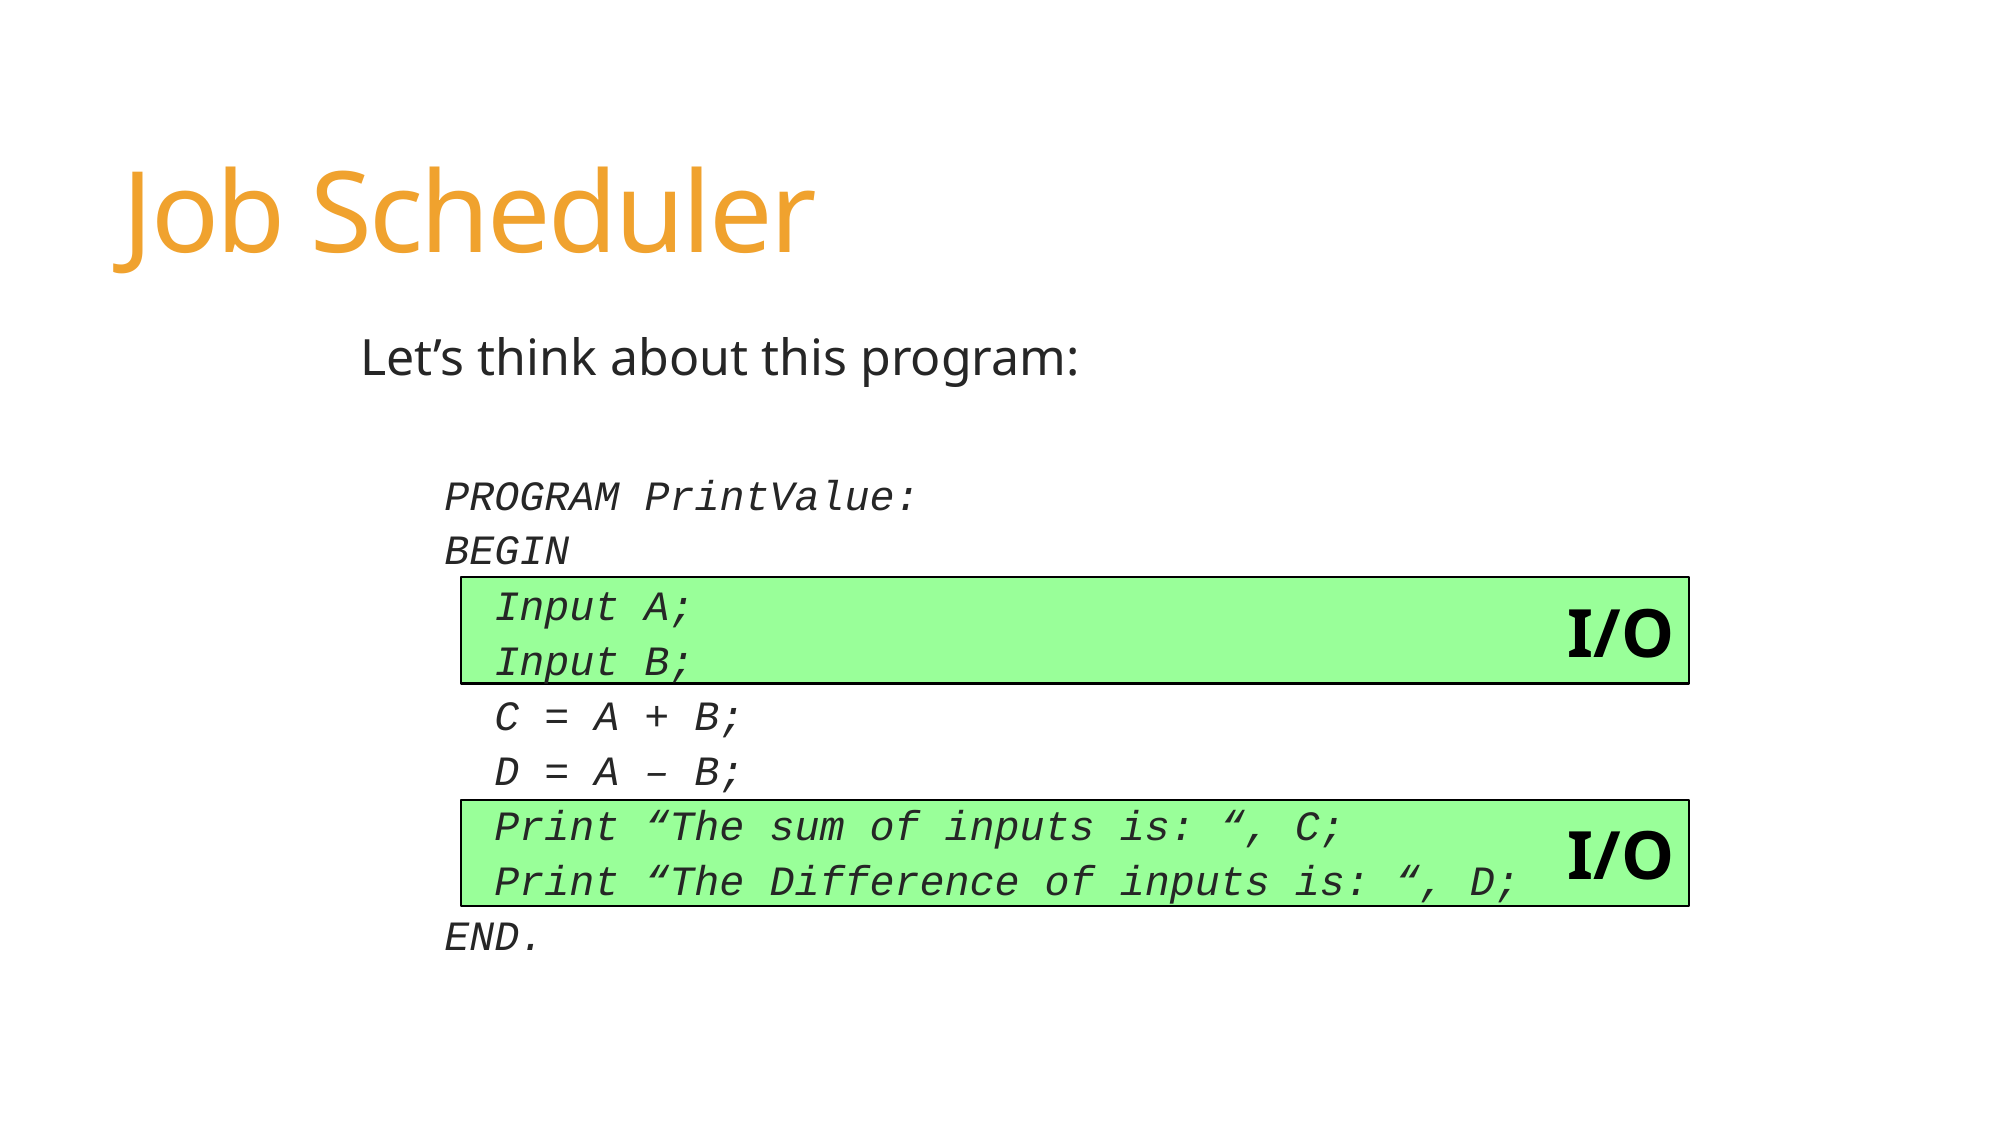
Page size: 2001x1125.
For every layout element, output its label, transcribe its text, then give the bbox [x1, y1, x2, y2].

text_box I/O [1655, 799, 1690, 907]
list Let’s think about this program: PROGRAM PrintValue: BEGIN Input A; Input B; C = A + B; D = A – B; Print “The sum of inputs is: “, C; Print “The Difference of inputs is: “, D; END. [330, 326, 1655, 989]
text_box I/O [1655, 576, 1690, 685]
title Job Scheduler [107, 81, 1875, 354]
